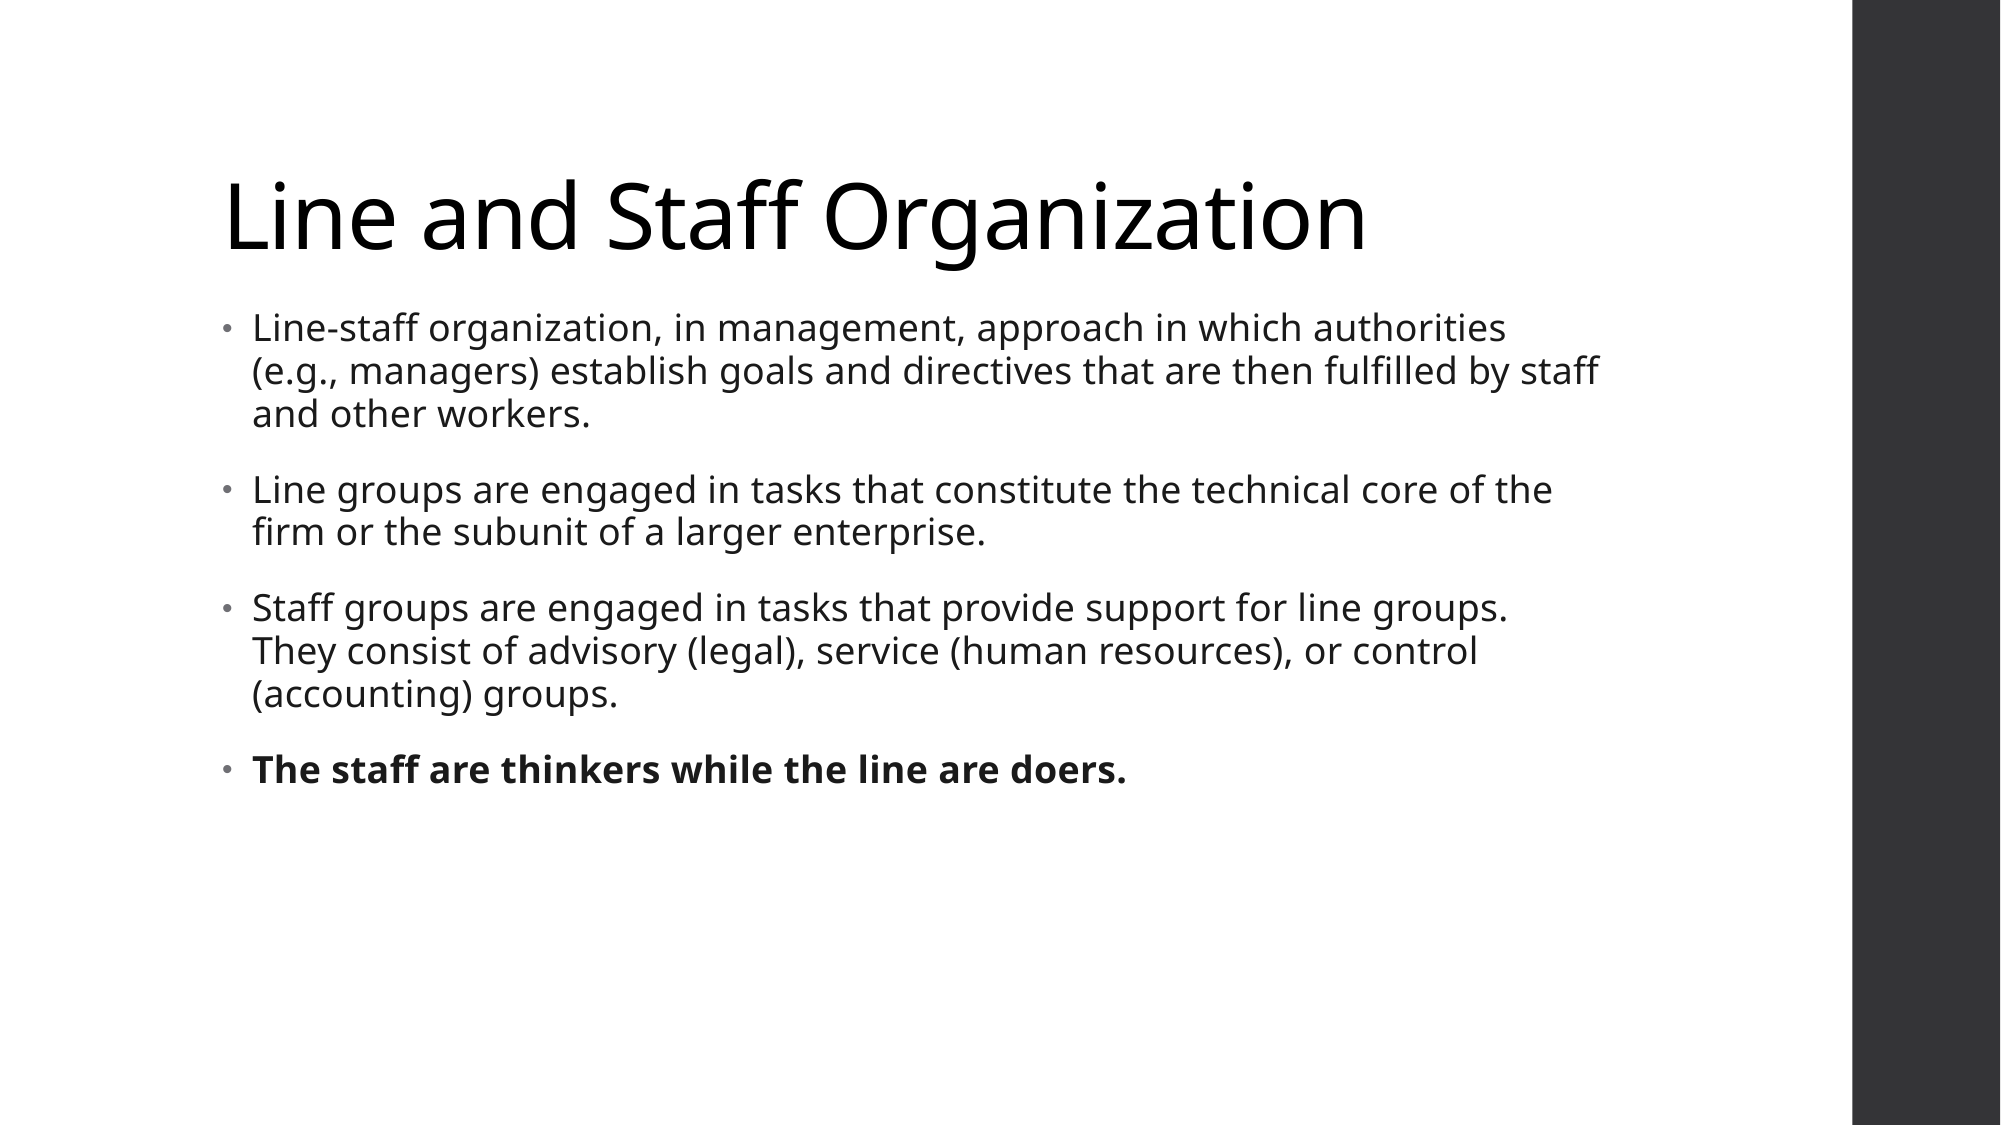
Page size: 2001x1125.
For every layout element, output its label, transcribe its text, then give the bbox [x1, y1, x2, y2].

list Line-staff organization, in management, approach in which authorities (e.g., managers) establish goals and directives that are then fulfilled by staff and other workers. Line groups are engaged in tasks that constitute the technical core of the firm or the subunit of a larger enterprise. Staff groups are engaged in tasks that provide support for line groups. They consist of advisory (legal), service (human resources), or control (accounting) groups. The staff are thinkers while the line are doers. [206, 299, 1617, 1014]
title Line and Staff Organization [206, 60, 1797, 278]
